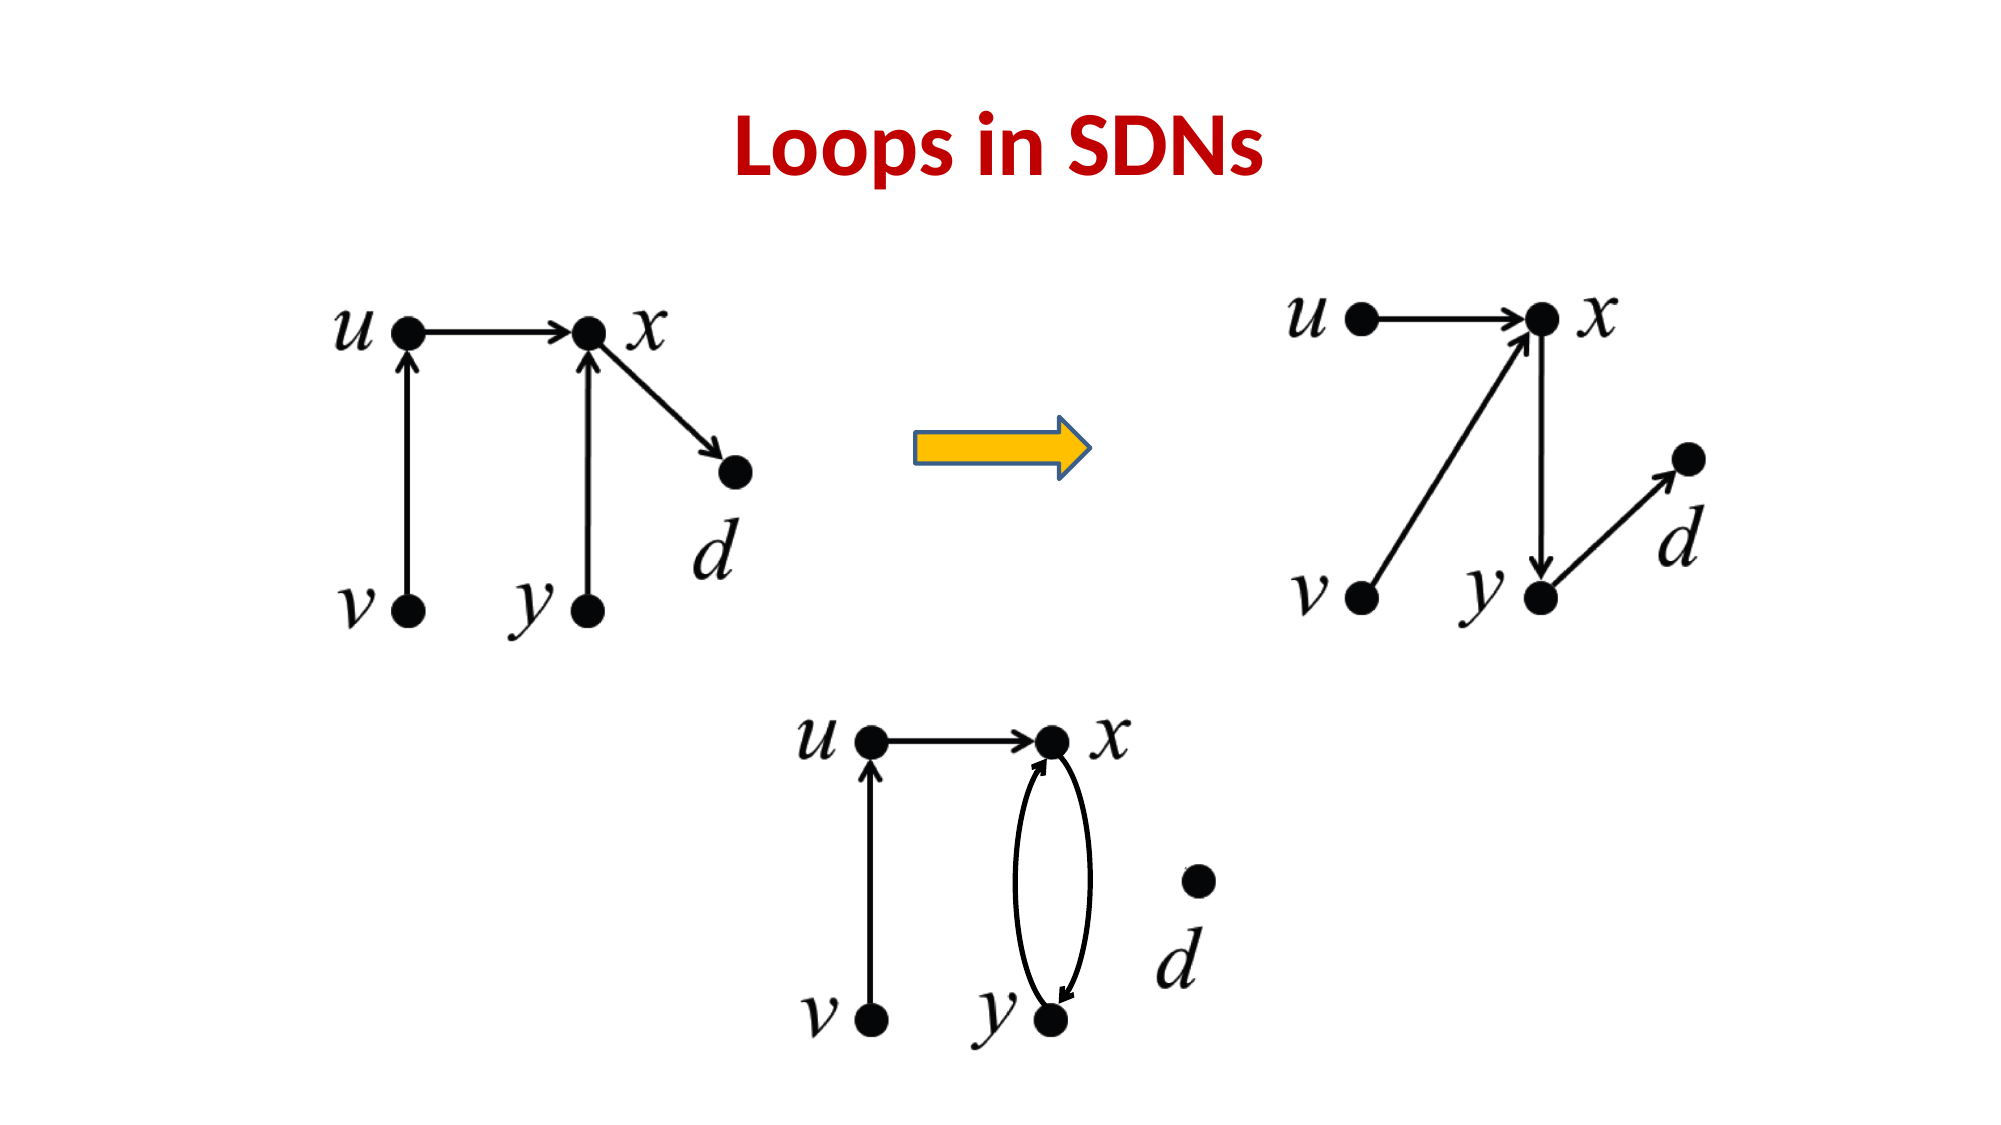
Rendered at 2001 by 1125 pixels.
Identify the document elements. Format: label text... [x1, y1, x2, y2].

picture [277, 245, 775, 720]
text_box [913, 414, 1093, 481]
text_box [740, 653, 1220, 1125]
title Loops in SDNs [99, 45, 1900, 233]
picture [1266, 232, 1770, 708]
